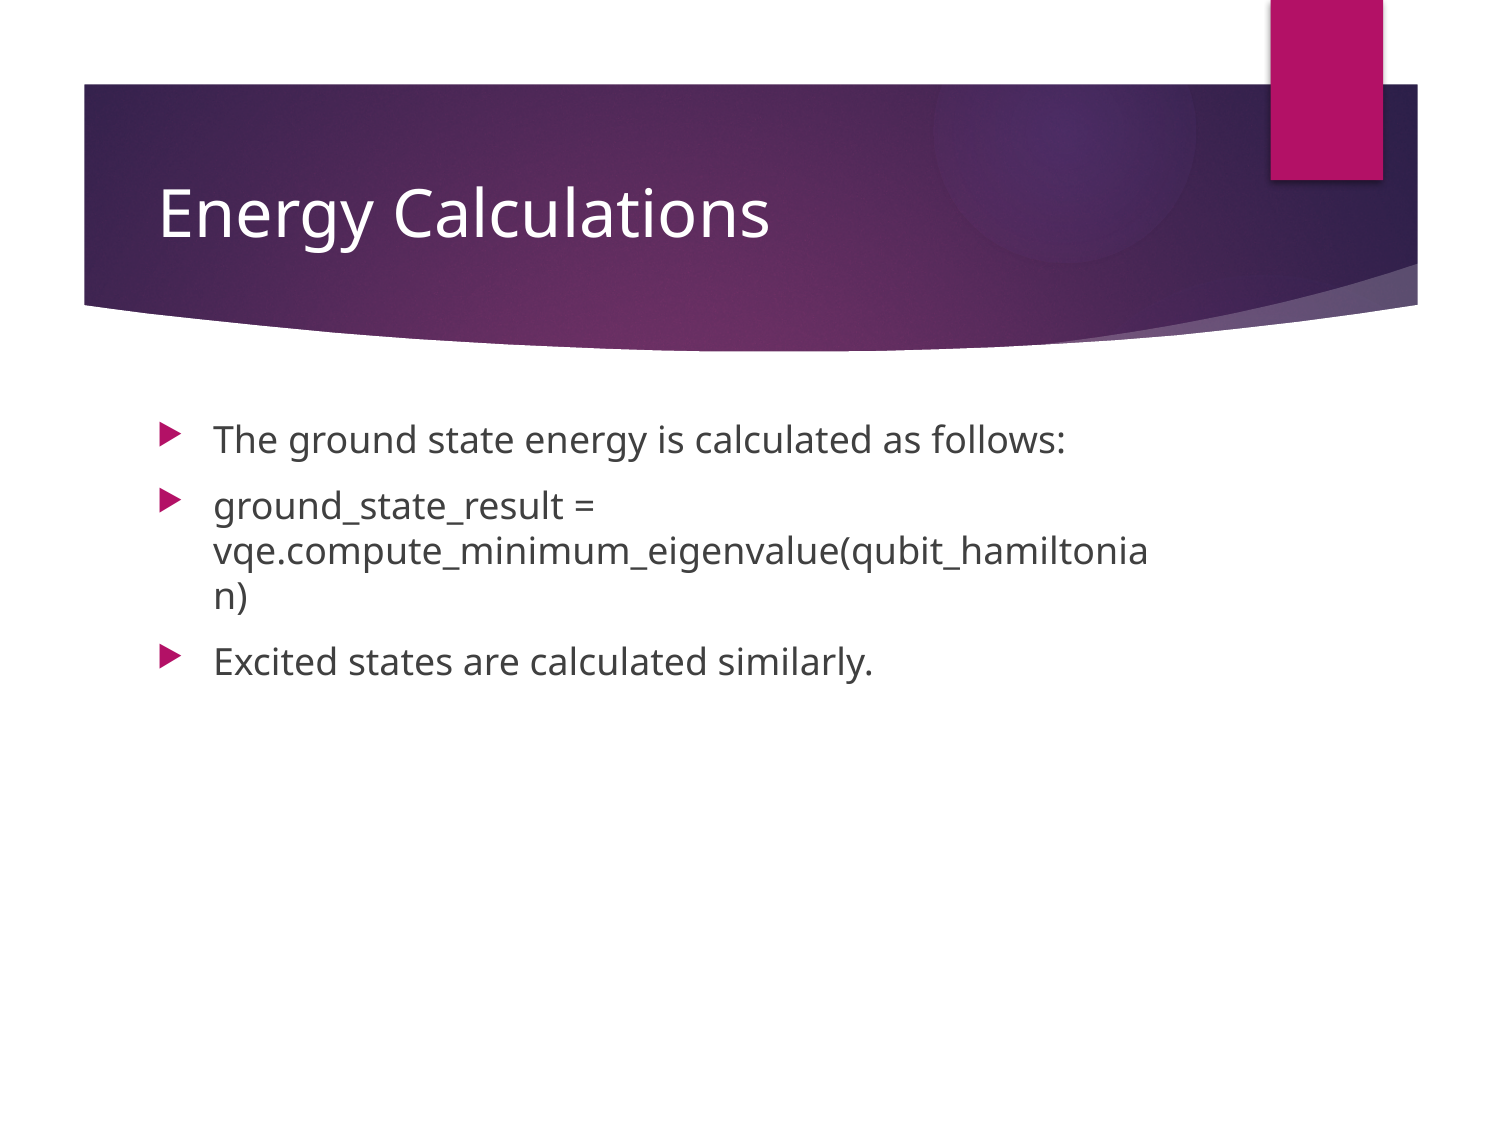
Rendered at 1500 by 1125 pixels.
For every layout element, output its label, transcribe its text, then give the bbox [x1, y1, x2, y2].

list The ground state energy is calculated as follows: ground_state_result = vqe.compute_minimum_eigenvalue(qubit_hamiltonian) Excited states are calculated similarly. [141, 408, 1183, 988]
title Energy Calculations [142, 152, 1183, 269]
